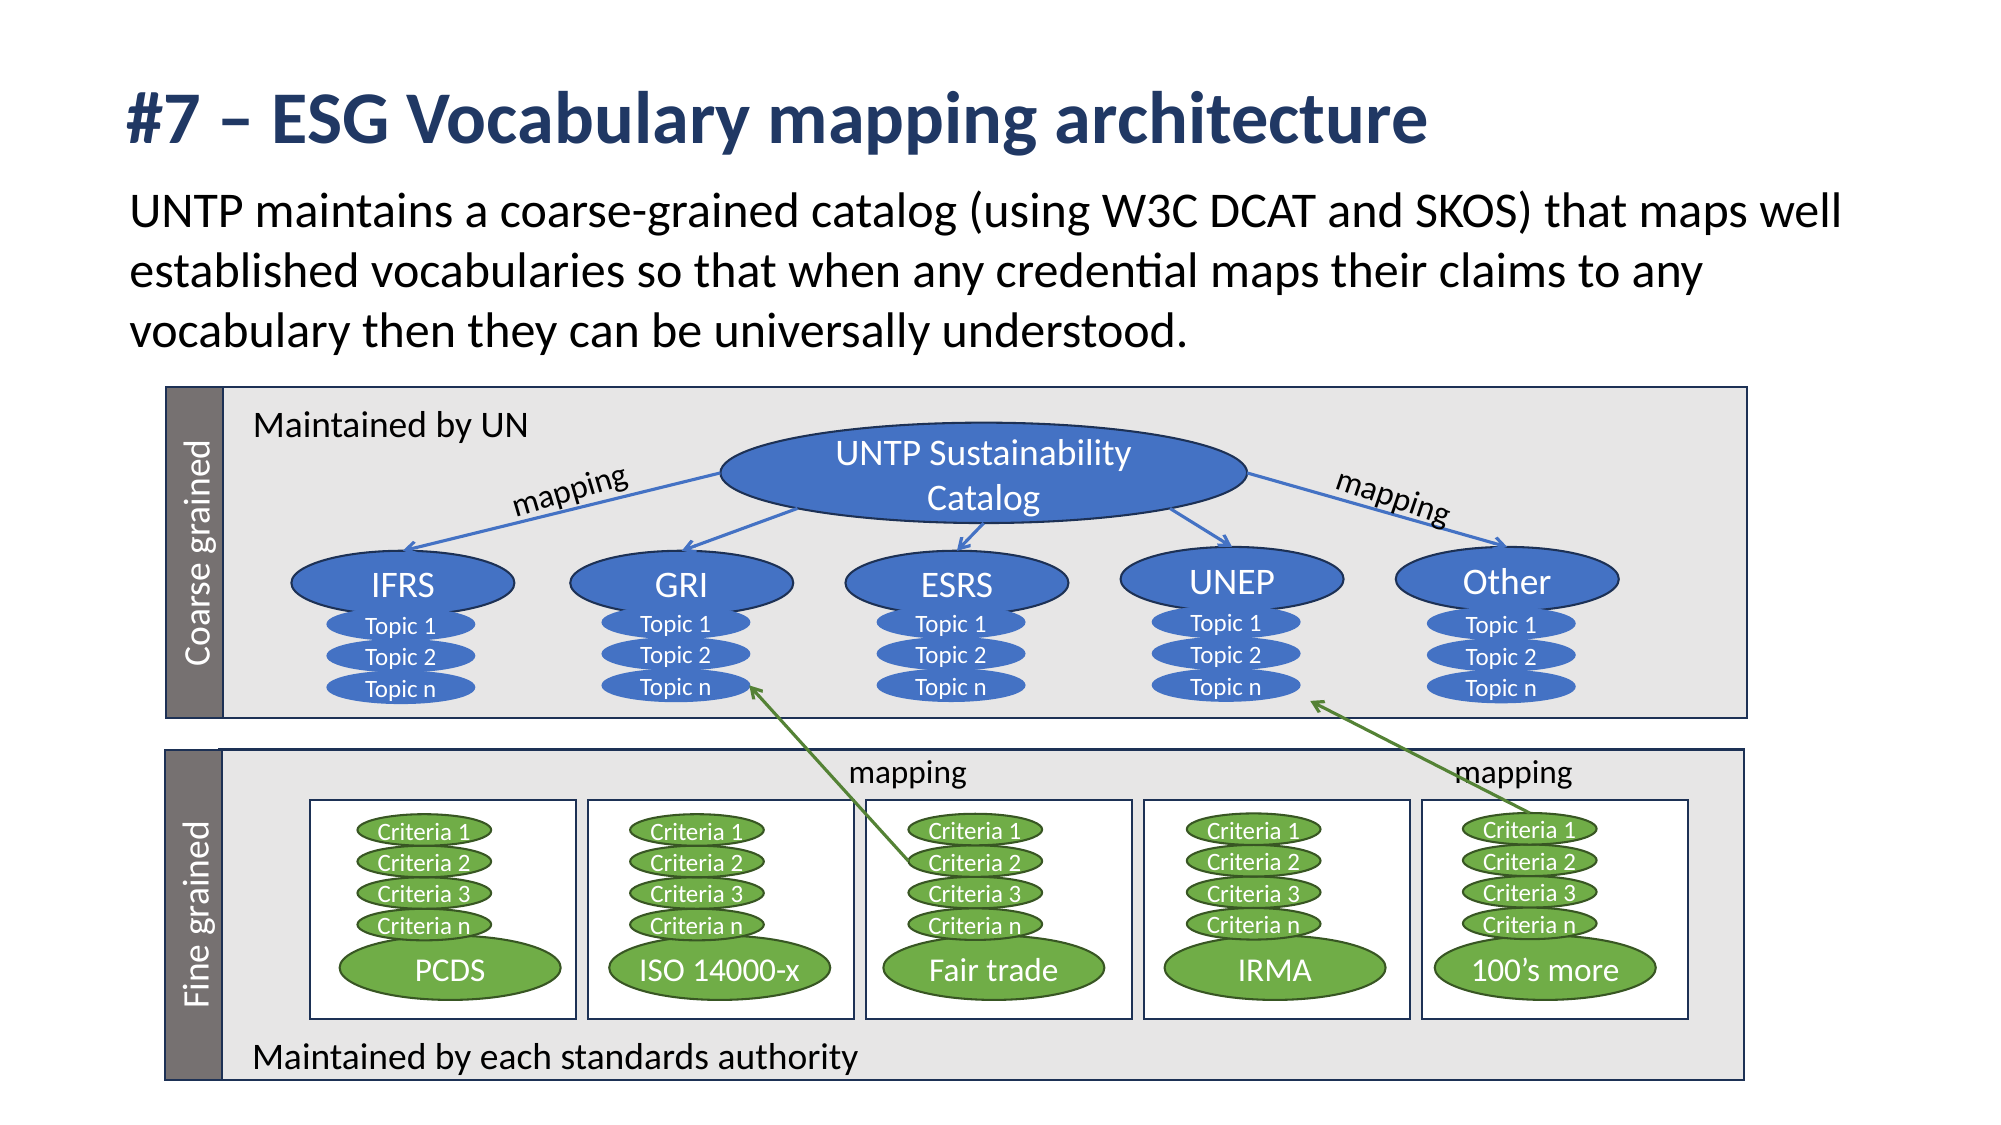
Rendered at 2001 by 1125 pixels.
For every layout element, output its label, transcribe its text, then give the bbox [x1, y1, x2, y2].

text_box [165, 387, 1748, 1081]
text_box UNTP maintains a coarse-grained catalog (using W3C DCAT and SKOS) that maps well established vocabularies so that when any credential maps their claims to any vocabulary then they can be universally understood. [114, 170, 1897, 366]
text_box #7 – ESG Vocabulary mapping architecture [111, 62, 1446, 167]
